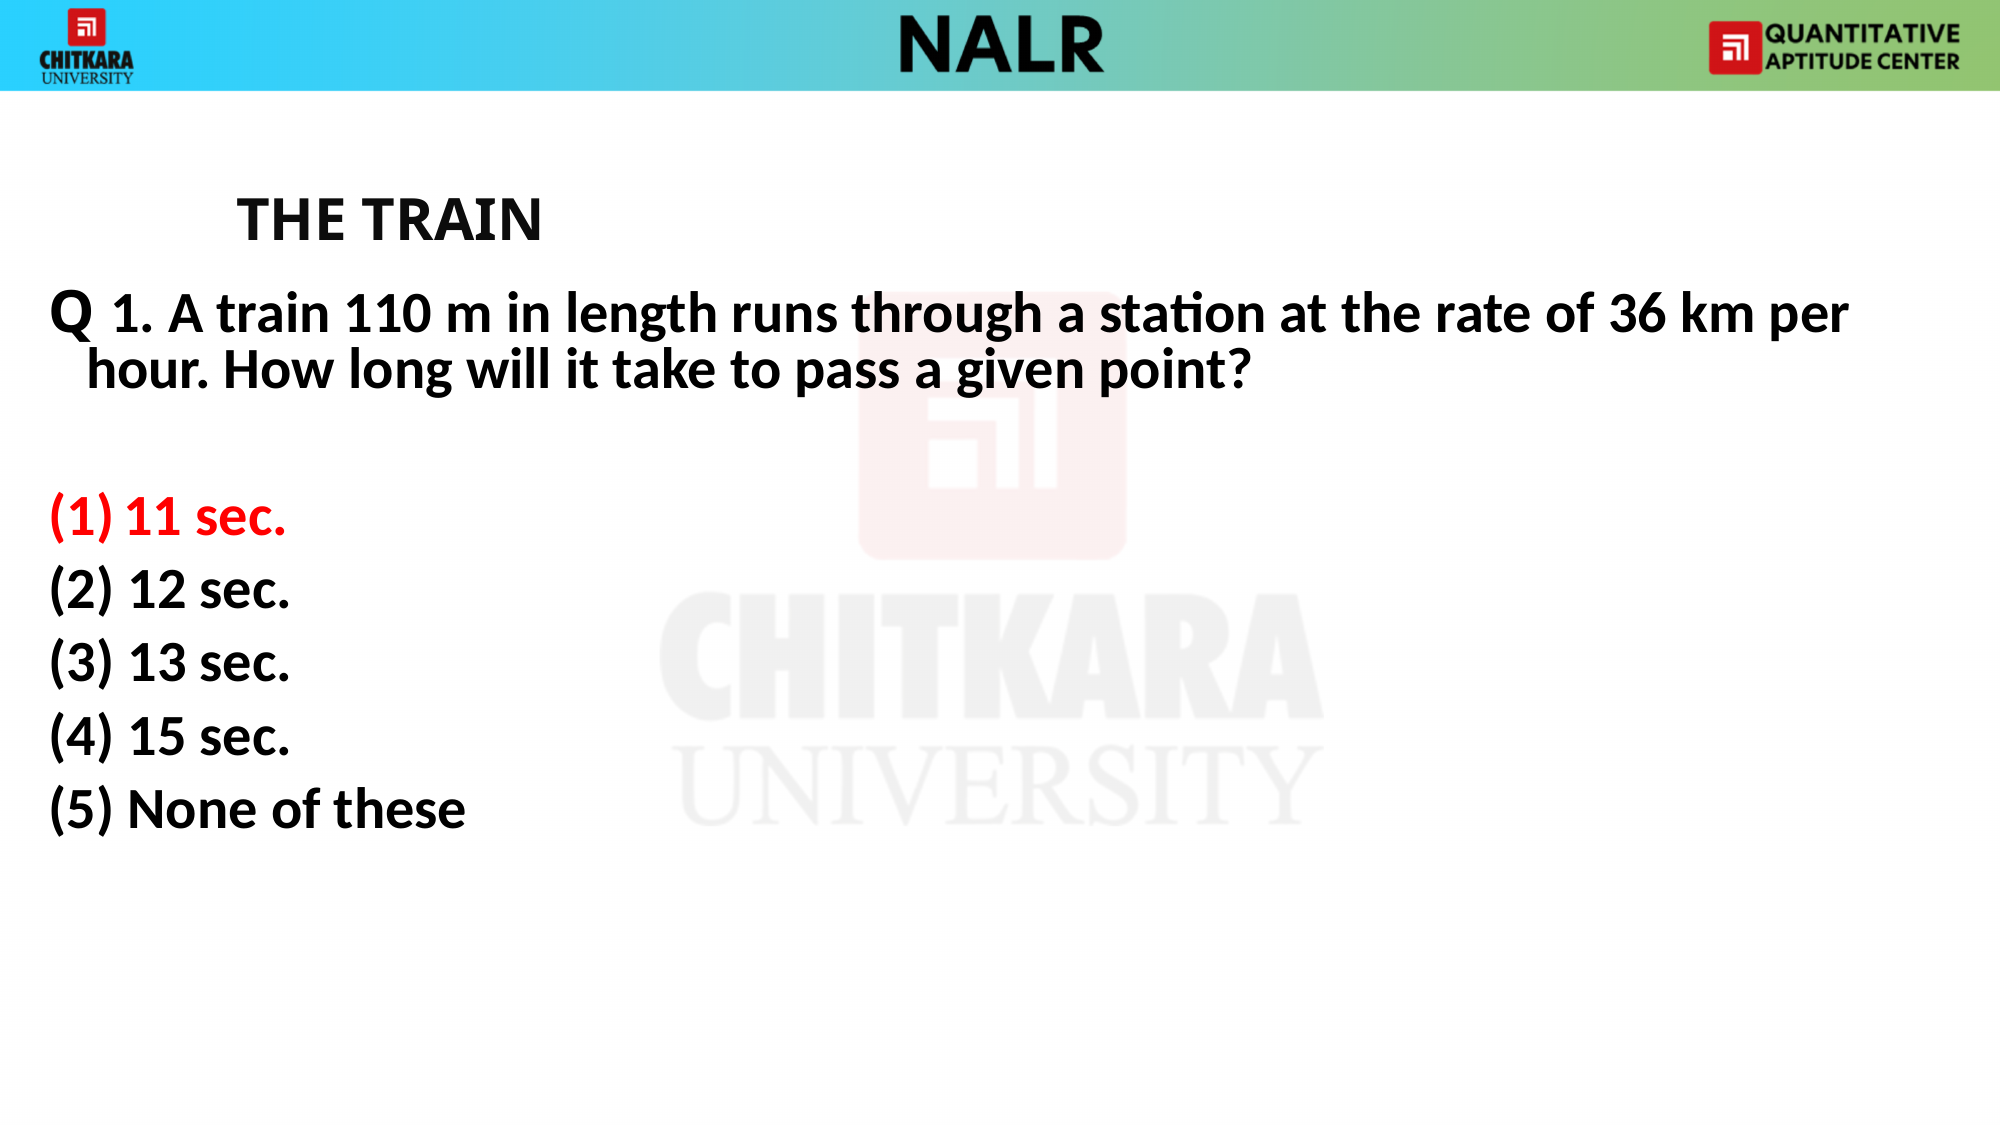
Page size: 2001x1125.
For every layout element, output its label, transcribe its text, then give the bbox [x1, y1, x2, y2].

title [41, 31, 1959, 142]
list THE TRAIN Q 1. A train 110 m in length runs through a station at the rate of 36 km per hour. How long will it take to pass a given point? 11 sec. (2) 12 sec. (3) 13 sec. (4) 15 sec. (5) None of these [33, 175, 1959, 1053]
picture [0, 0, 2000, 1125]
